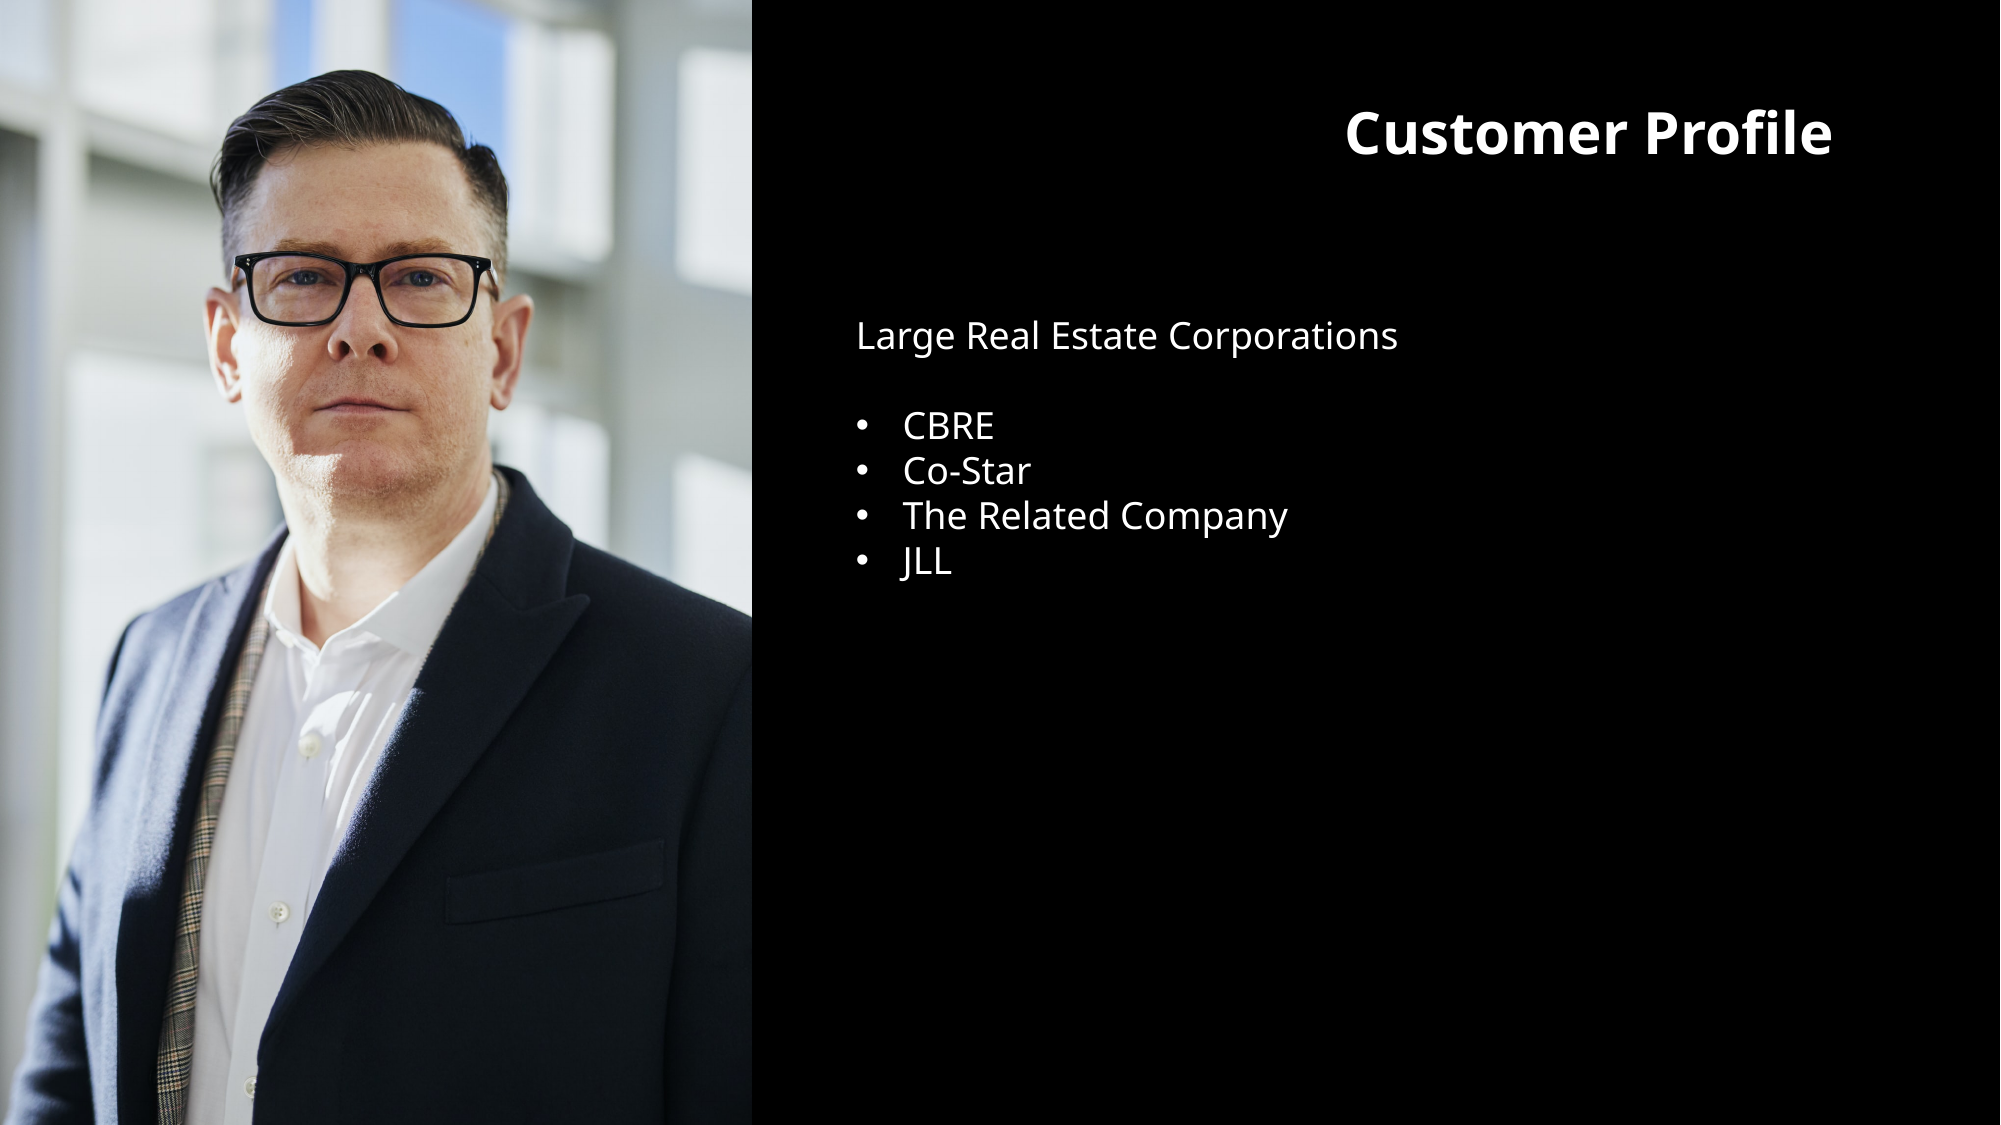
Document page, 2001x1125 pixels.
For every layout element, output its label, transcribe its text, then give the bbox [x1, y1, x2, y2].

text_box Large Real Estate Corporations CBRE Co-Star The Related Company JLL [841, 304, 1414, 590]
text_box Customer Profile [1248, 43, 1850, 220]
picture [0, 0, 752, 1125]
